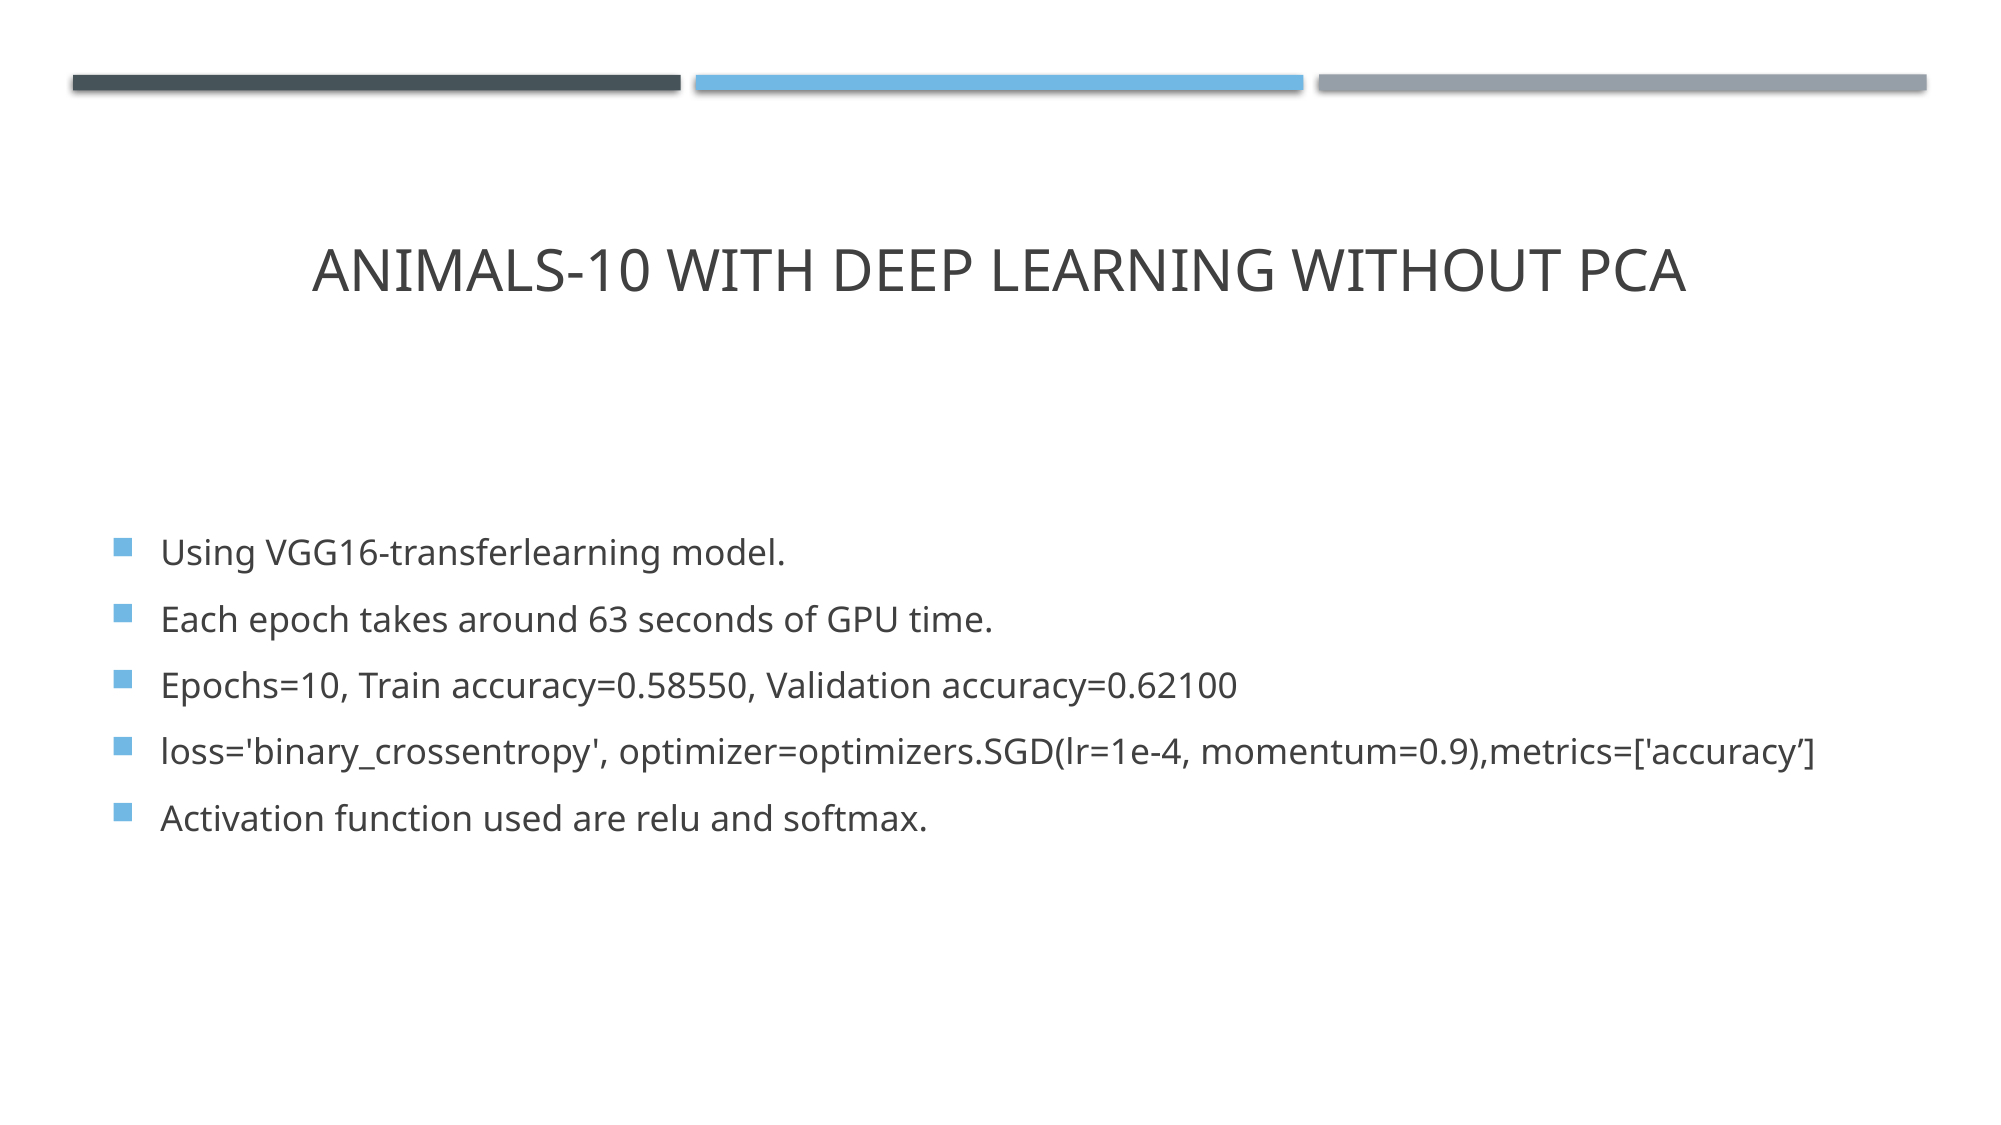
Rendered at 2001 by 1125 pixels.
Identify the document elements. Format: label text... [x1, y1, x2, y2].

list Using VGG16-transferlearning model. Each epoch takes around 63 seconds of GPU time. Epochs=10, Train accuracy=0.58550, Validation accuracy=0.62100 loss='binary_crossentropy', optimizer=optimizers.SGD(lr=1e-4, momentum=0.9),metrics=['accuracy’] Activation function used are relu and softmax. [95, 383, 1905, 981]
title Animals-10 with deep learning without pca [95, 115, 1905, 311]
